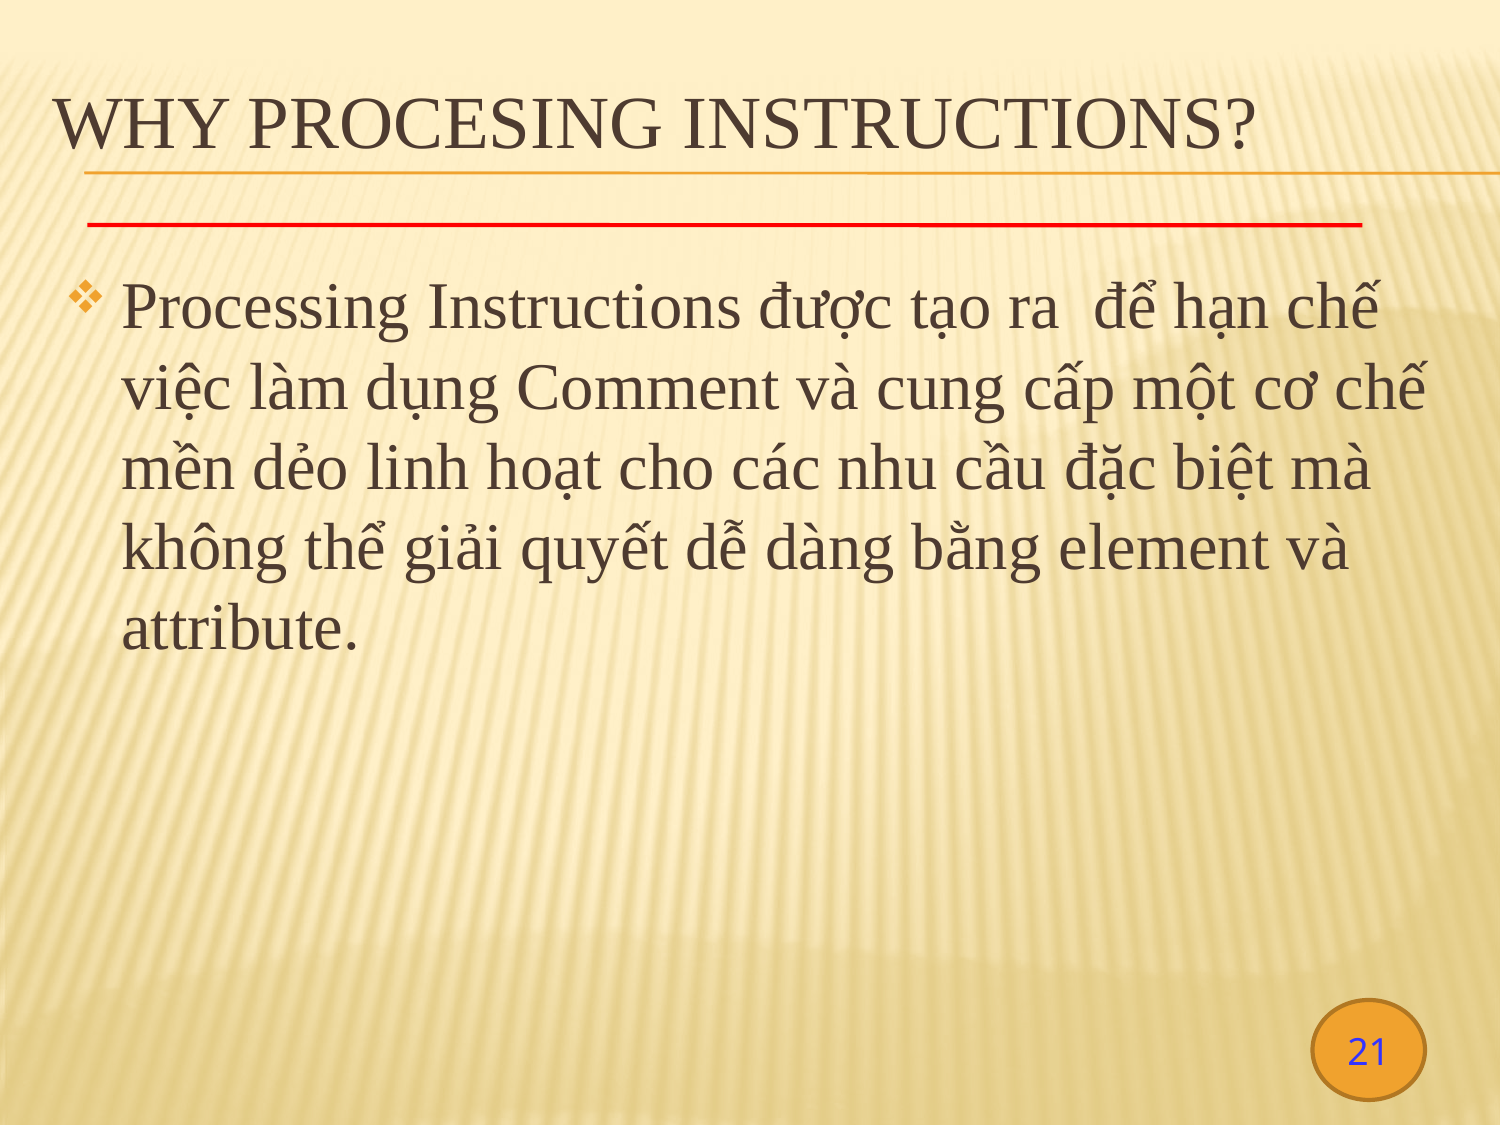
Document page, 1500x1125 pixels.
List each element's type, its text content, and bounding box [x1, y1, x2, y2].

title Why procesing instructions? [37, 50, 1463, 188]
text_box 21 [1310, 997, 1428, 1103]
list Processing Instructions được tạo ra để hạn chế việc làm dụng Comment và cung cấp một cơ chế mền dẻo linh hoạt cho các nhu cầu đặc biệt mà không thể giải quyết dễ dàng bằng element và attribute. [50, 254, 1475, 998]
